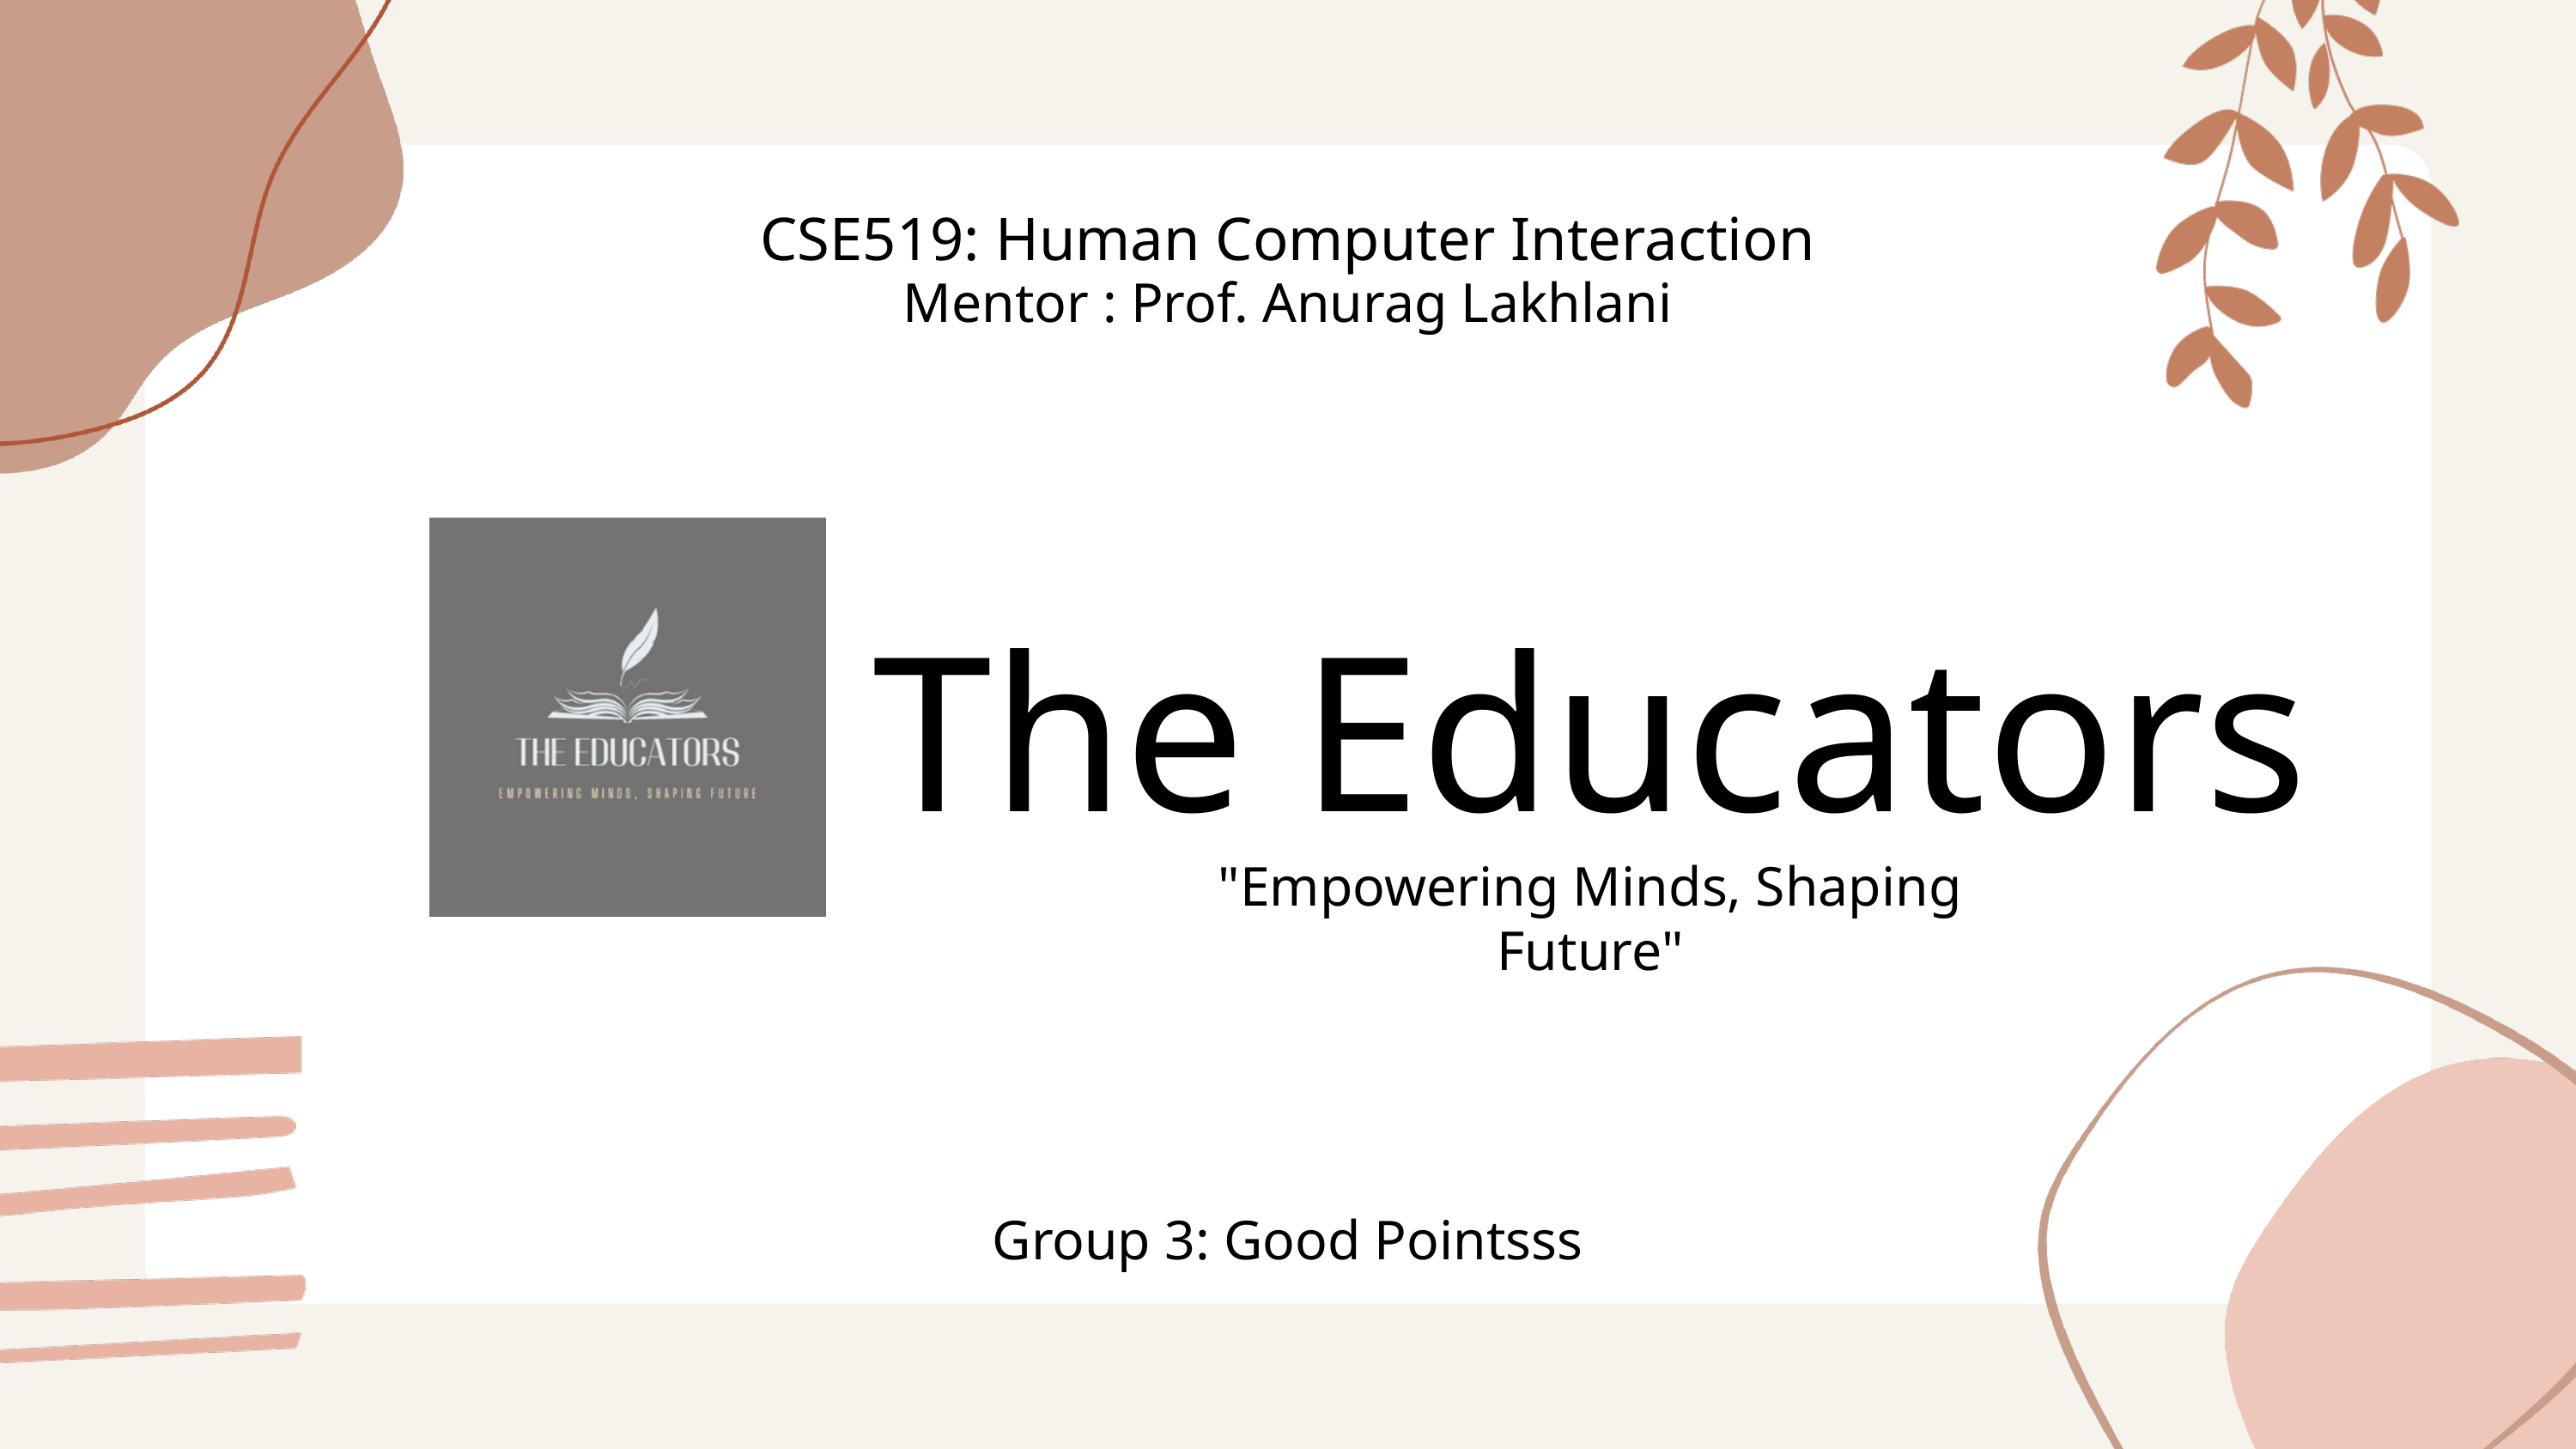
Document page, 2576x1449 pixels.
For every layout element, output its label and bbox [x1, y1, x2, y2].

text_box [144, 144, 2432, 1304]
picture [0, 0, 511, 502]
picture [2156, 0, 2462, 409]
picture [2038, 967, 2576, 1449]
picture [429, 516, 826, 917]
picture [0, 1036, 307, 1378]
